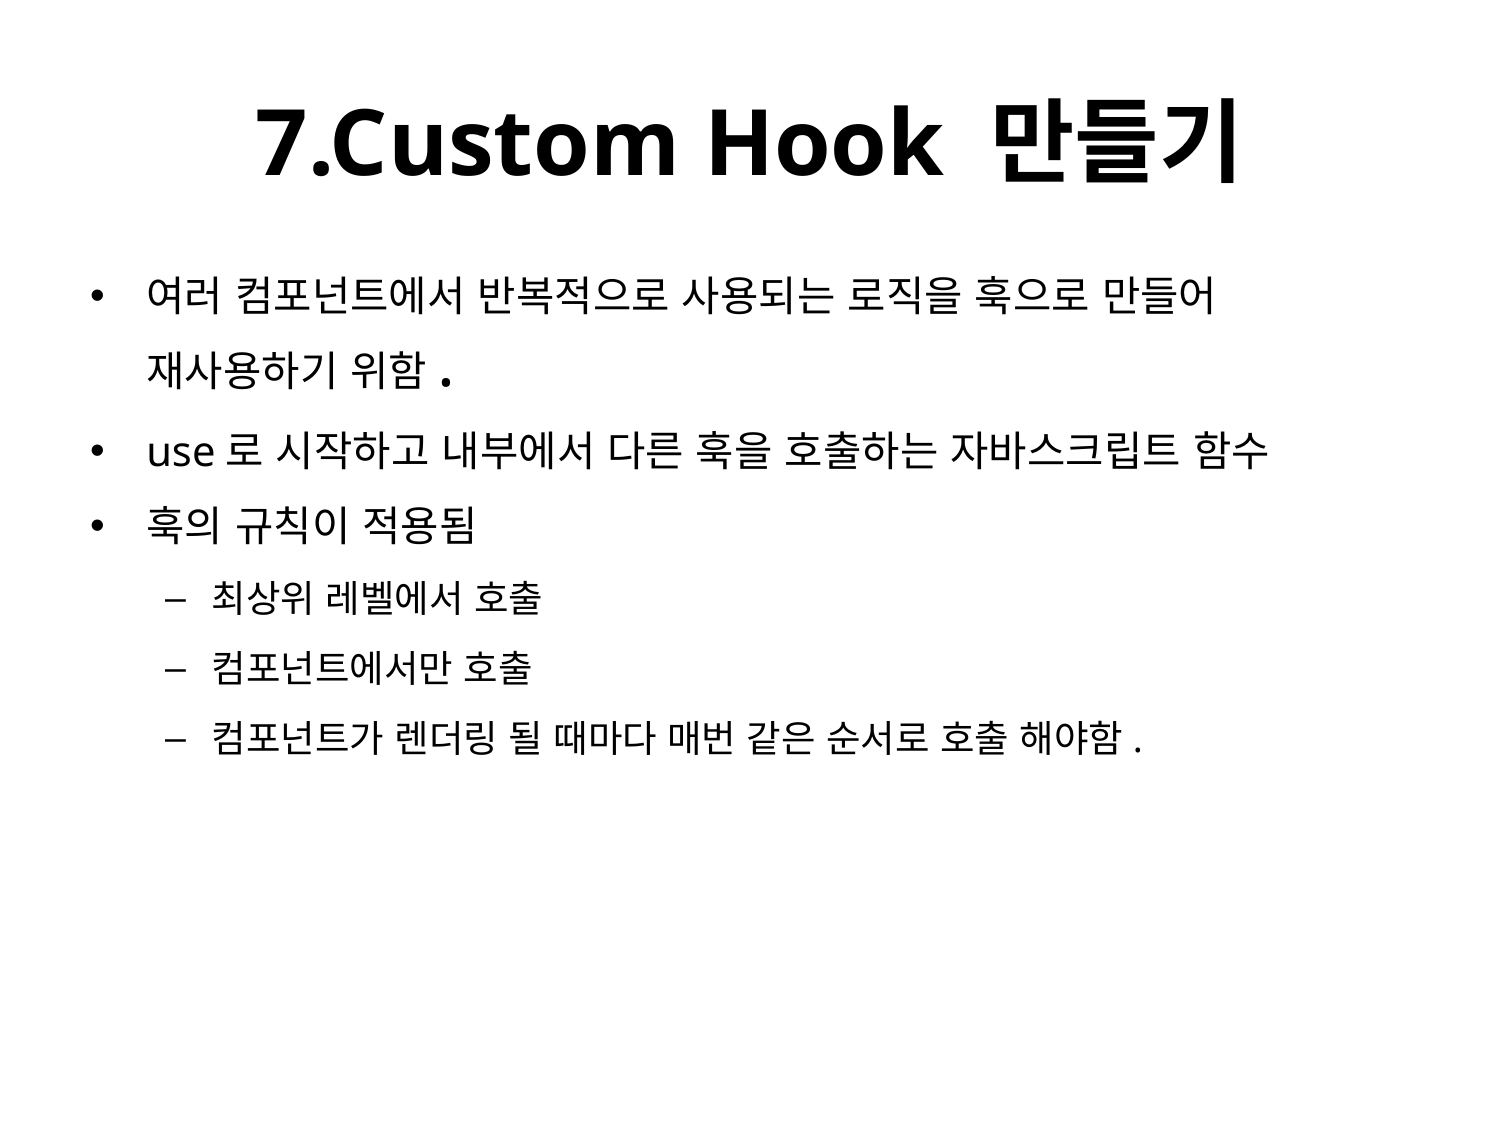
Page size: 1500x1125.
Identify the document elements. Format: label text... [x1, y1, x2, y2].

title 7.Custom Hook 만들기 [75, 45, 1425, 233]
list 여러 컴포넌트에서 반복적으로 사용되는 로직을 훅으로 만들어 재사용하기 위함. use로 시작하고 내부에서 다른 훅을 호출하는 자바스크립트 함수 훅의 규칙이 적용됨 최상위 레벨에서 호출 컴포넌트에서만 호출 컴포넌트가 렌더링 될 때마다 매번 같은 순서로 호출 해야함. [75, 262, 1425, 1005]
